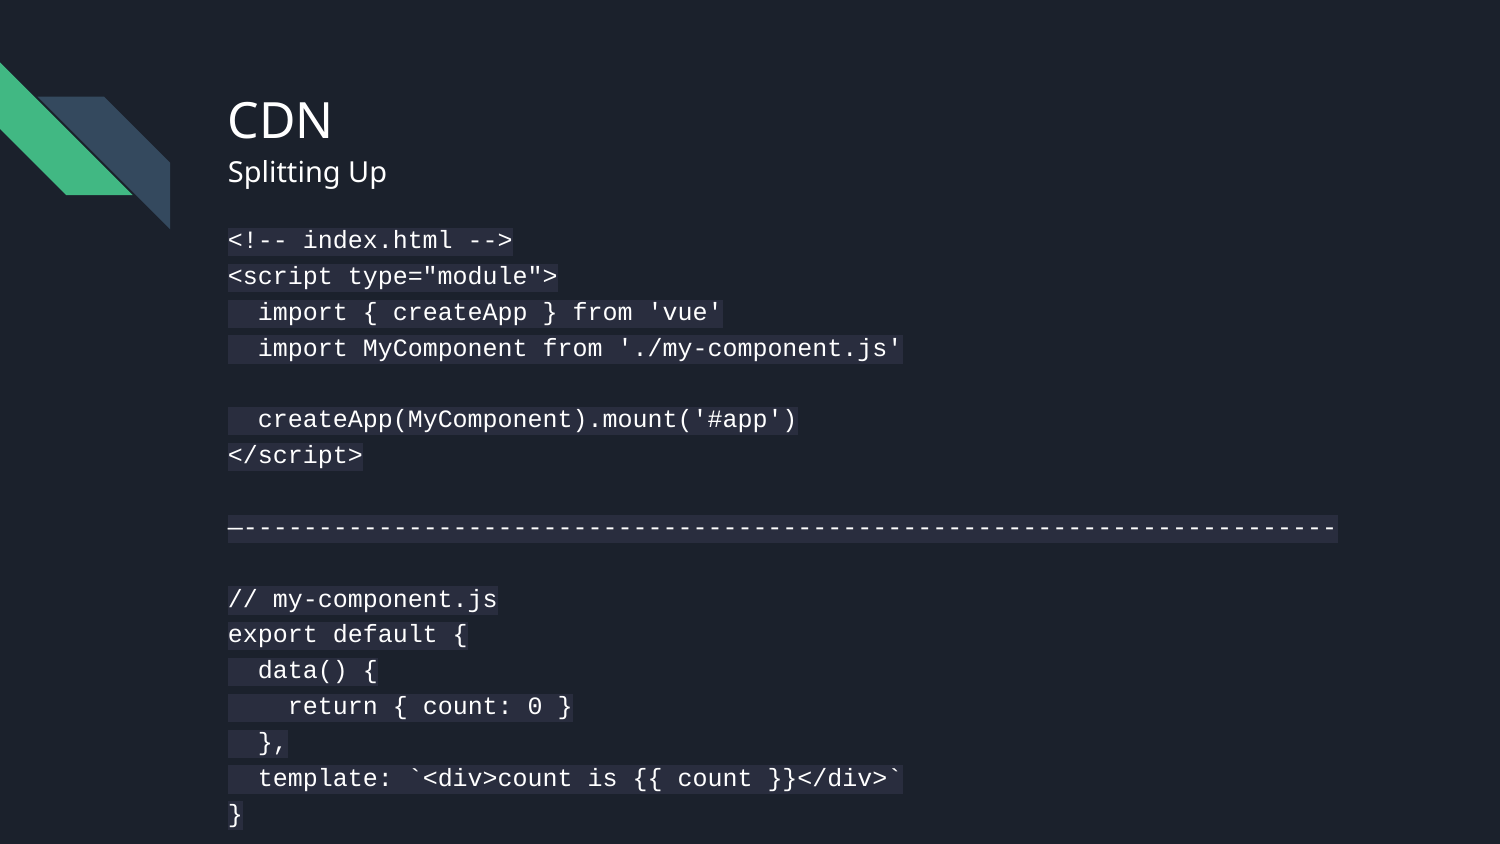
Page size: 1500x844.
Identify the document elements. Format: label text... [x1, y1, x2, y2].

title CDN Splitting Up [212, 64, 1368, 214]
list <!-- index.html --> <script type="module"> import { createApp } from 'vue' import MyComponent from './my-component.js' createApp(MyComponent).mount('#app') </script> —------------------------------------------------------------------------- // my-component.js export default { data() { return { count: 0 } }, template: `<div>count is {{ count }}</div>` } [212, 214, 1414, 844]
